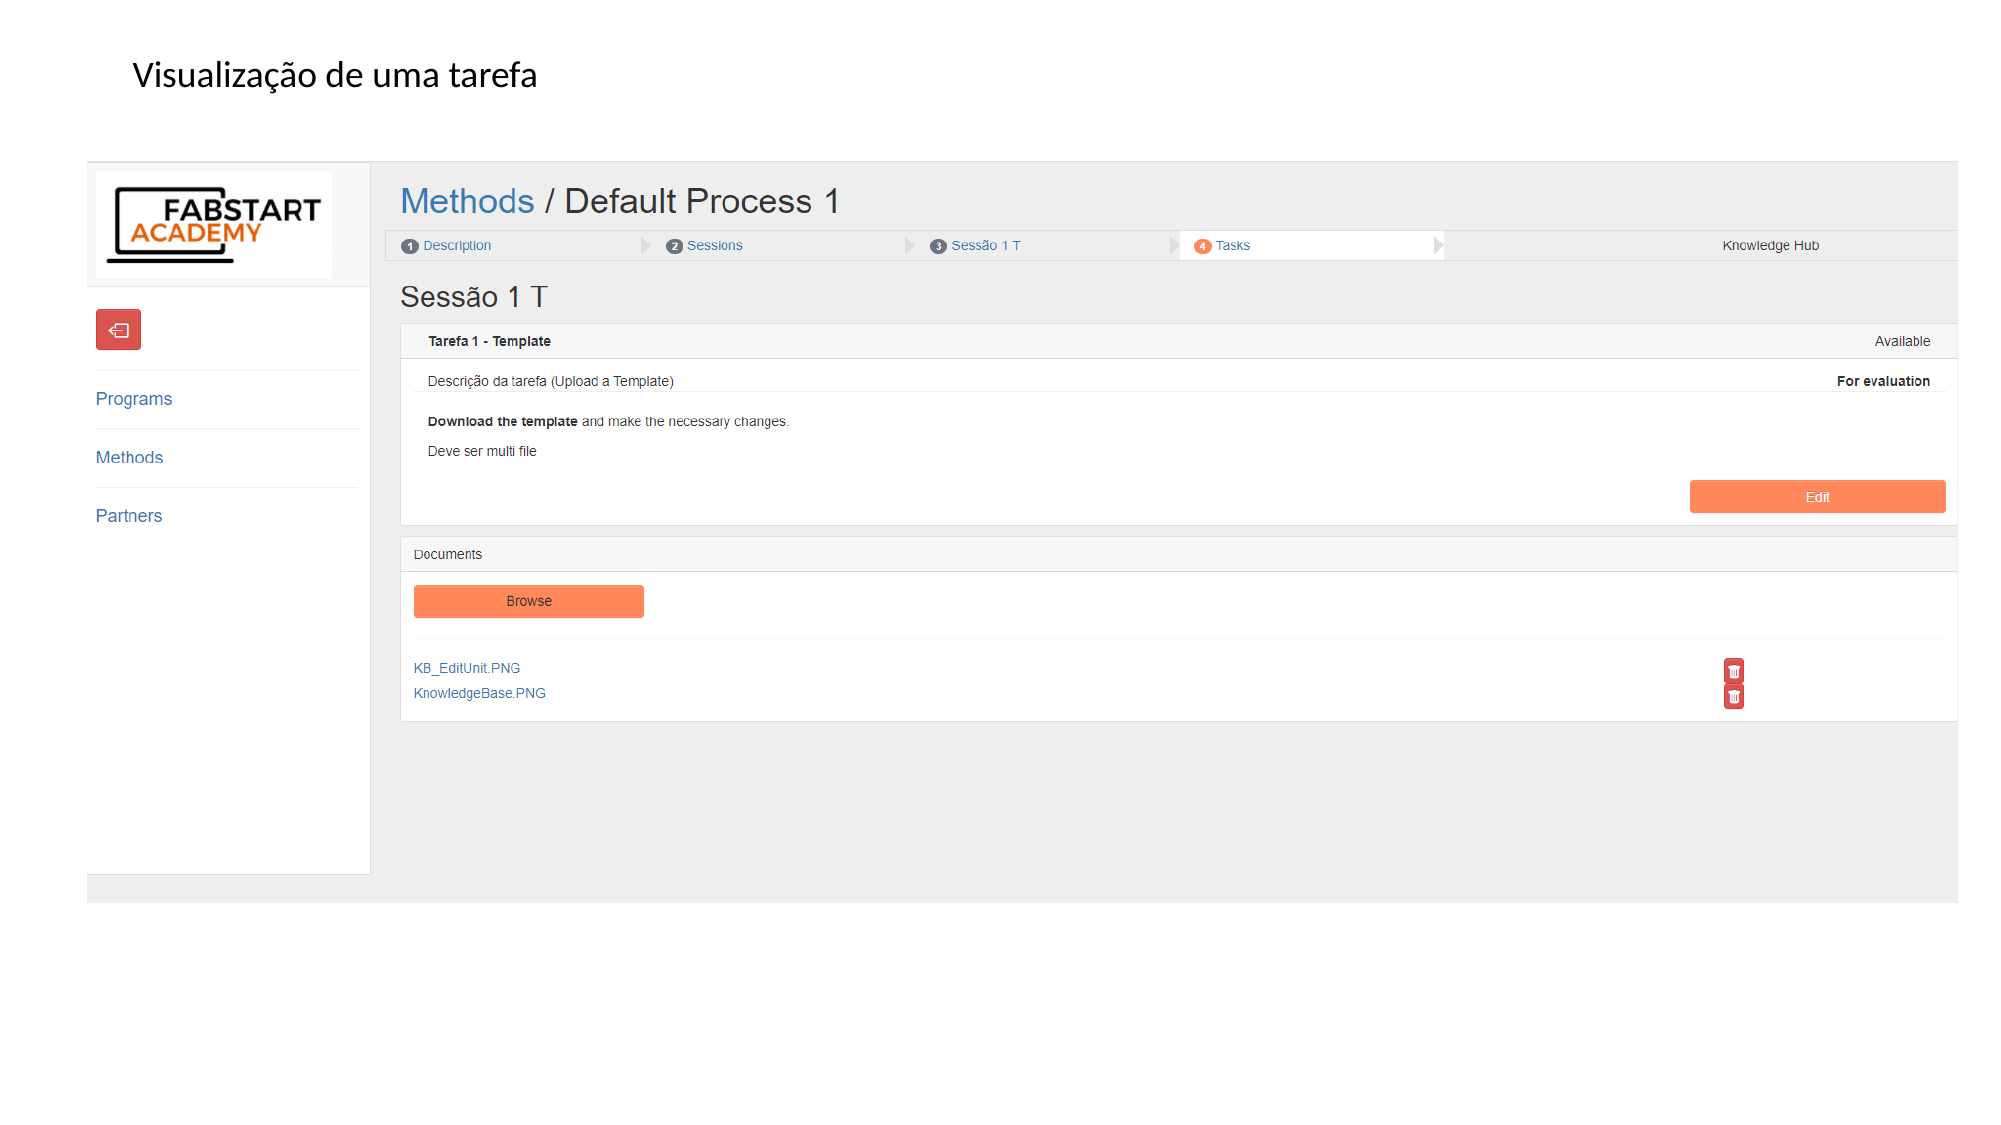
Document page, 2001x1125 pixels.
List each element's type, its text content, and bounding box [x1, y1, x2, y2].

picture [87, 155, 1958, 903]
text_box Visualização de uma tarefa [117, 42, 554, 102]
